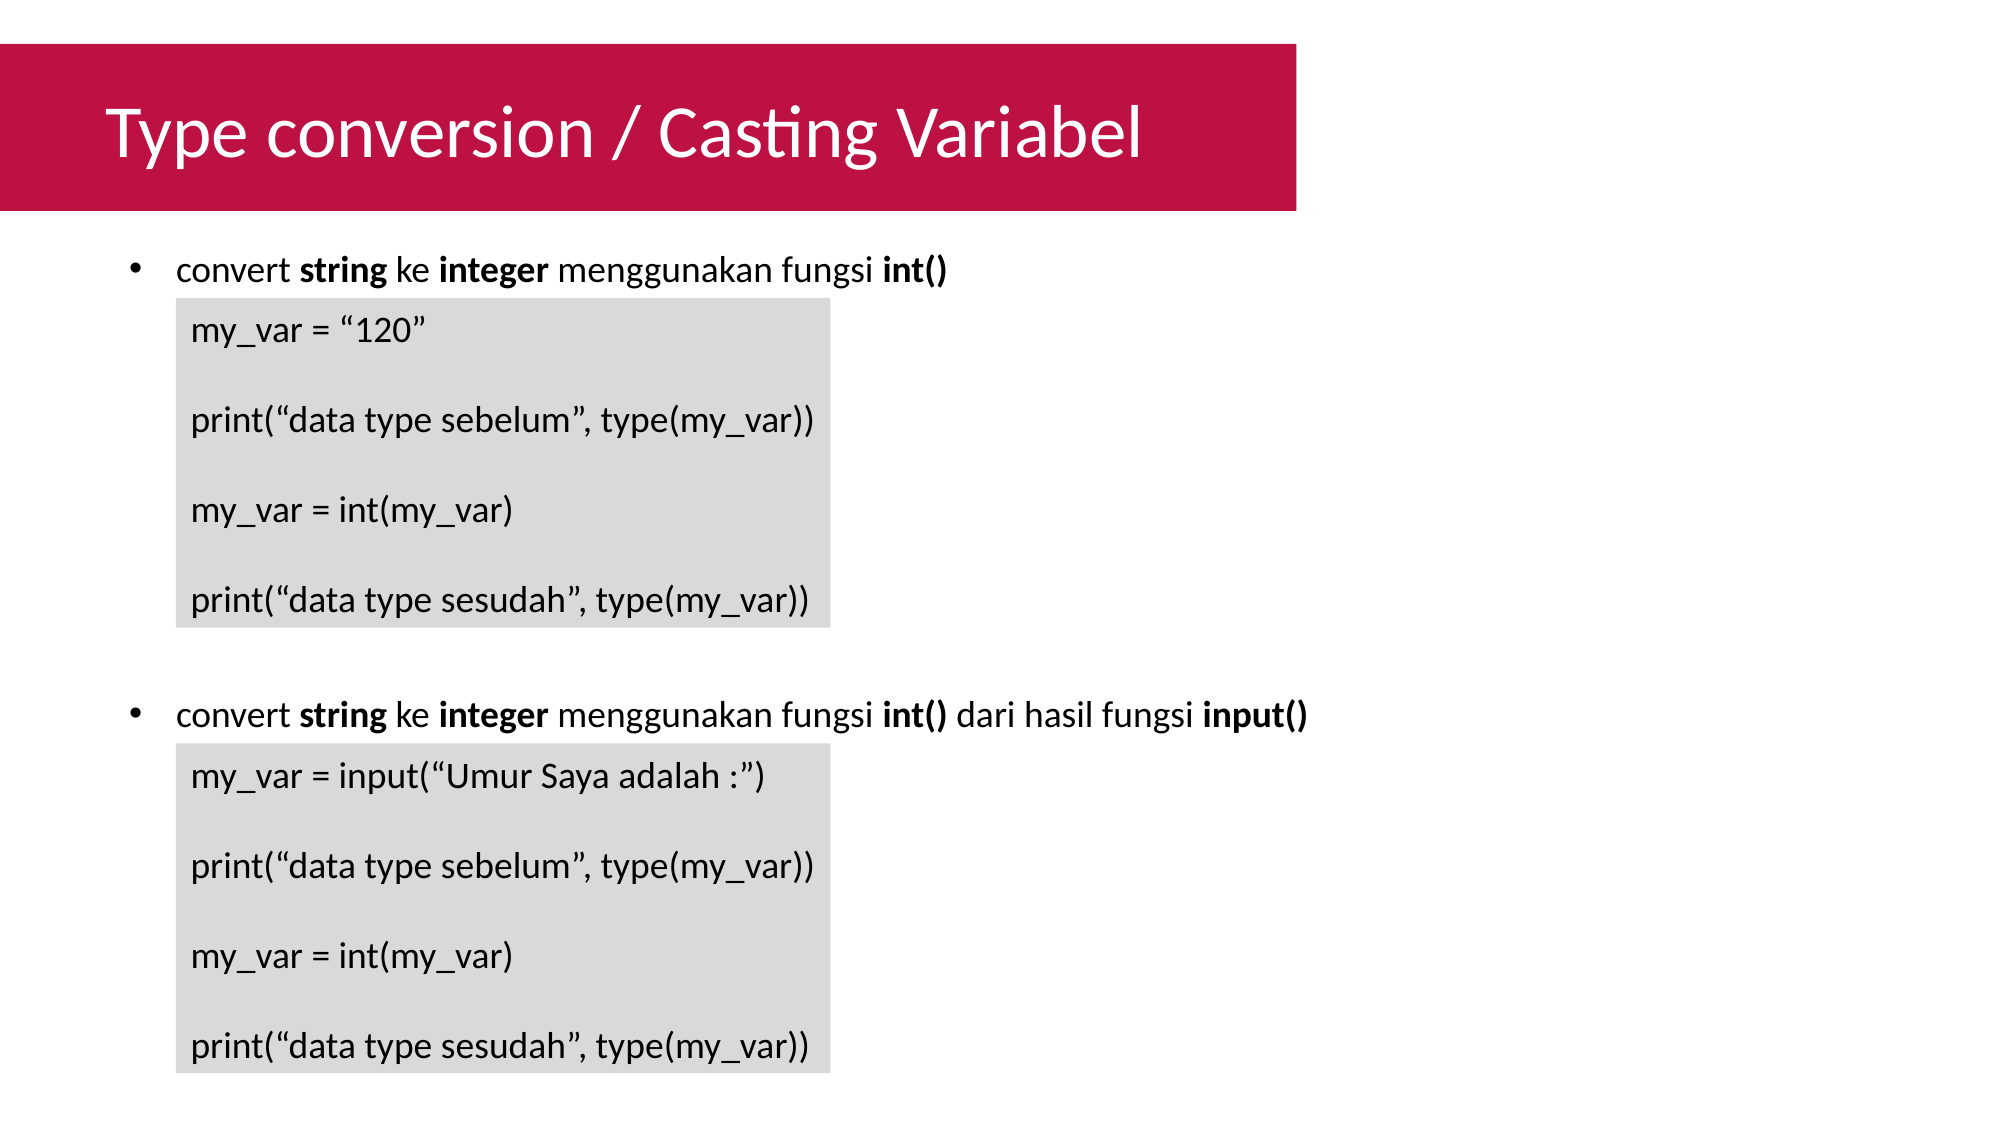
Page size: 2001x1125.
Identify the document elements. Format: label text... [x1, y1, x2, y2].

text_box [115, 237, 963, 631]
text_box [115, 682, 1323, 1077]
text_box [0, 43, 1298, 212]
text_box Type conversion / Casting Variabel [90, 74, 1160, 180]
